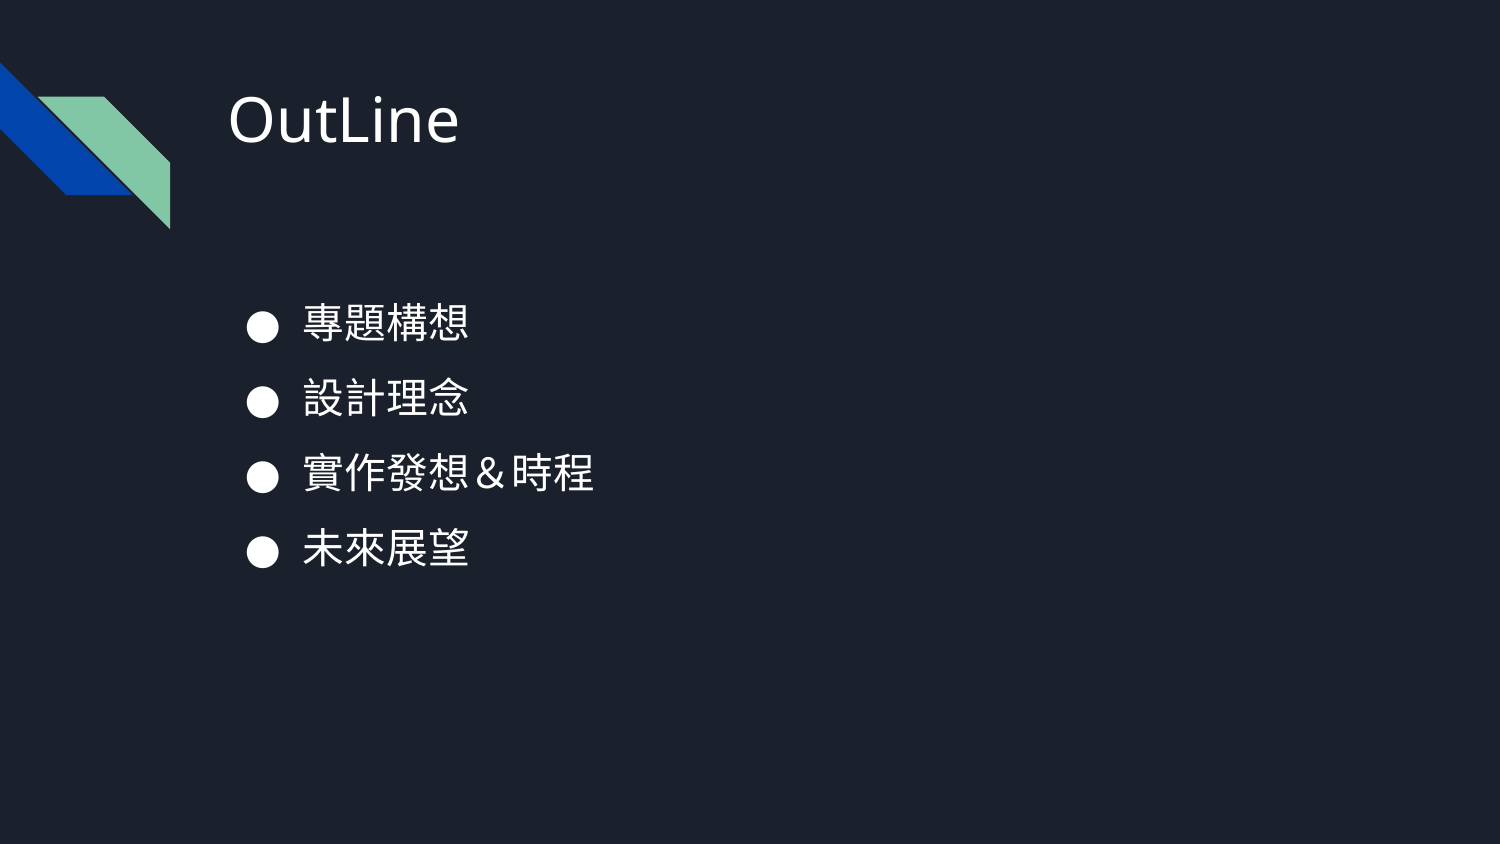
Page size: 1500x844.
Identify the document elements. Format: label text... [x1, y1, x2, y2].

list 專題構想 設計理念 實作發想＆時程 未來展望 [212, 257, 1368, 735]
title OutLine [212, 64, 1368, 215]
